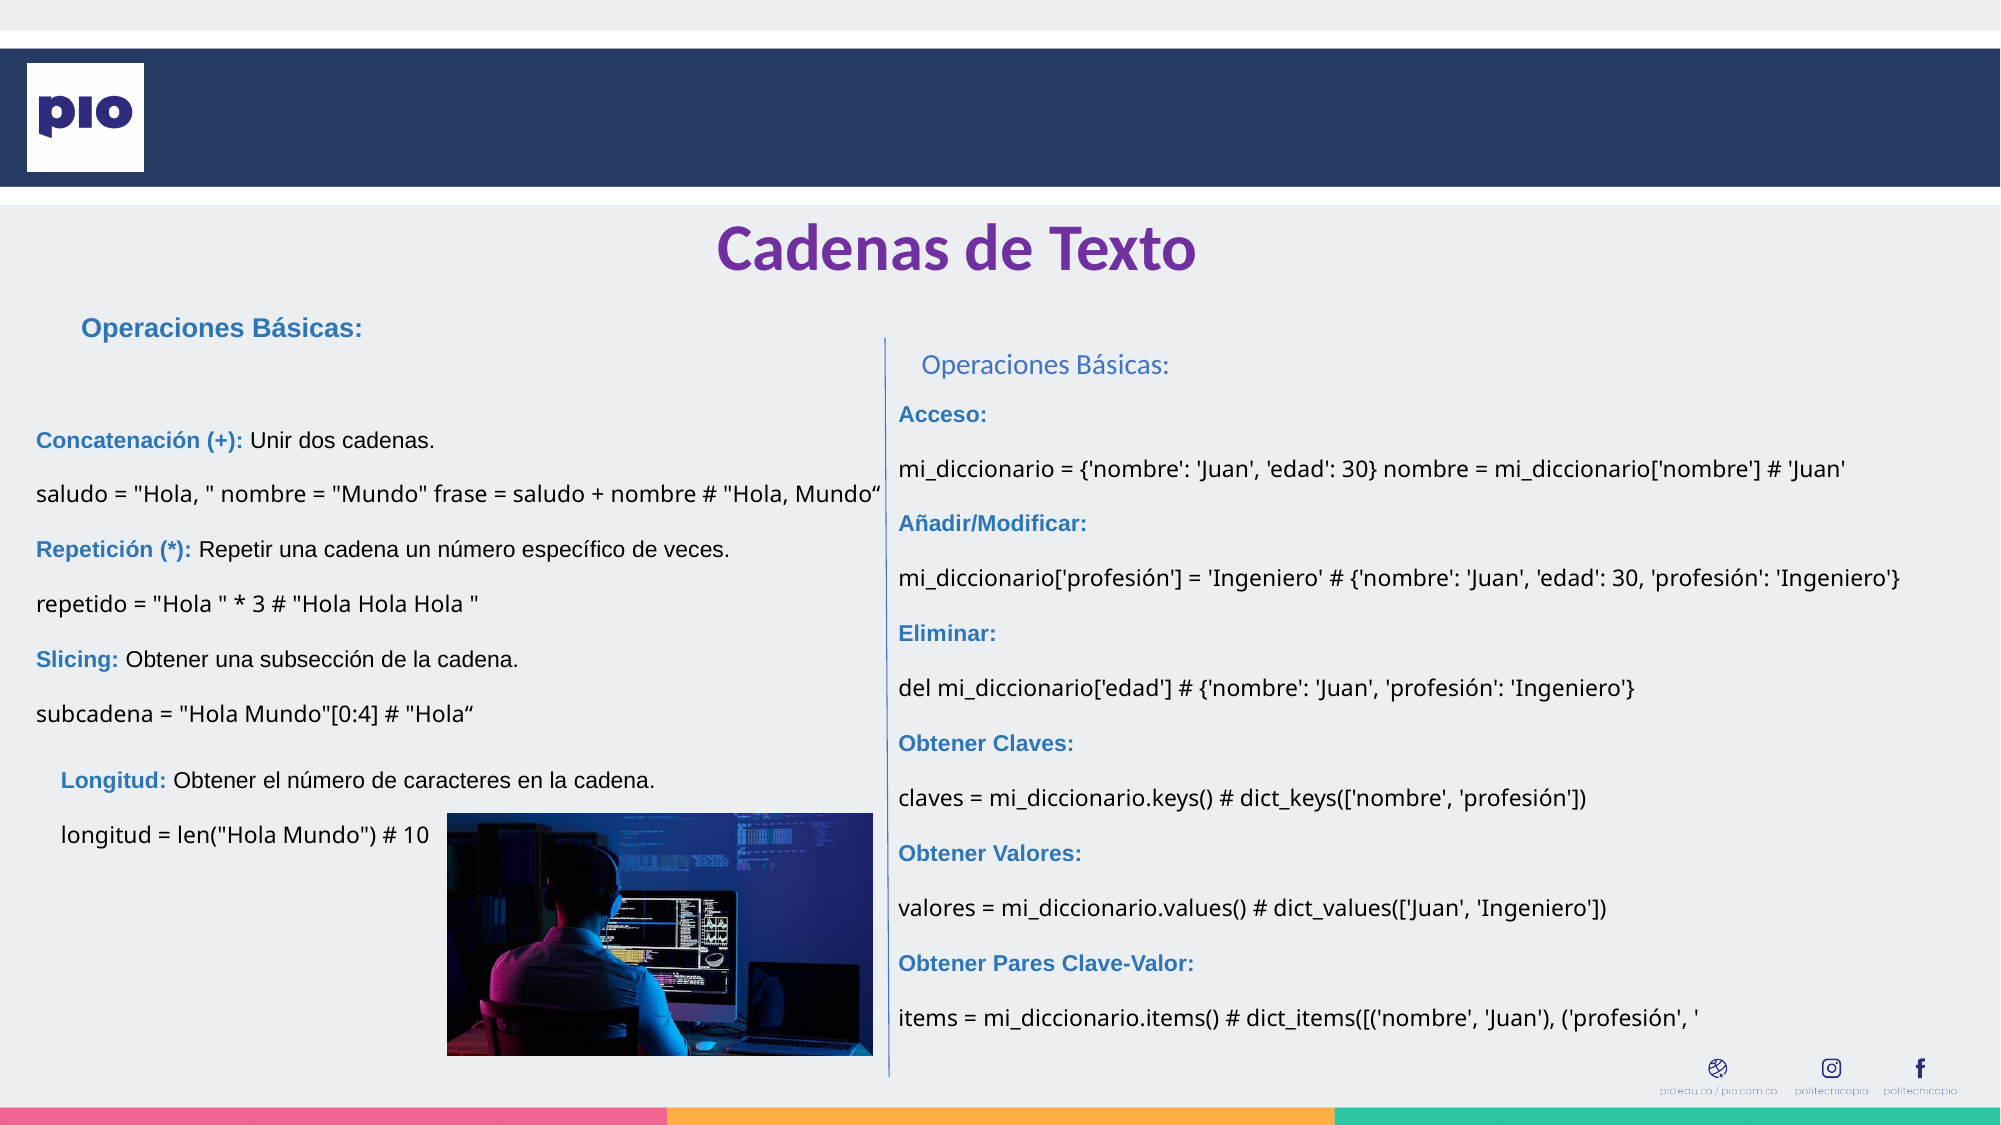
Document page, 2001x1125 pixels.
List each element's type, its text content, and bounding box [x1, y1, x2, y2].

text_box Longitud: Obtener el número de caracteres en la cadena. longitud = len("Hola Mundo") # 10 [45, 758, 671, 856]
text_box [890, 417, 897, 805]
picture [0, 0, 2001, 1125]
text_box Cadenas de Texto [701, 196, 1214, 292]
text_box Concatenación (+): Unir dos cadenas. saludo = "Hola, " nombre = "Mundo" frase = saludo + nombre # "Hola, Mundo“ Repetición (*): Repetir una cadena un número específico de veces. repetido = "Hola " * 3 # "Hola Hola Hola " Slicing: Obtener una subsección de la cadena. subcadena = "Hola Mundo"[0:4] # "Hola“ [20, 417, 884, 805]
text_box Acceso: mi_diccionario = {'nombre': 'Juan', 'edad': 30} nombre = mi_diccionario['nombre'] # 'Juan' Añadir/Modificar: mi_diccionario['profesión'] = 'Ingeniero' # {'nombre': 'Juan', 'edad': 30, 'profesión': 'Ingeniero'} Eliminar: del mi_diccionario['edad'] # {'nombre': 'Juan', 'profesión': 'Ingeniero'} Obtener Claves: claves = mi_diccionario.keys() # dict_keys(['nombre', 'profesión']) Obtener Valores: valores = mi_diccionario.values() # dict_values(['Juan', 'Ingeniero']) Obtener Pares Clave-Valor: items = mi_diccionario.items() # dict_items([('nombre', 'Juan'), ('profesión', ' [890, 391, 1923, 1039]
text_box [44, 56, 171, 182]
text_box Operaciones Básicas: [906, 337, 1186, 388]
text_box Operaciones Básicas: [66, 302, 715, 415]
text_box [884, 337, 890, 1077]
